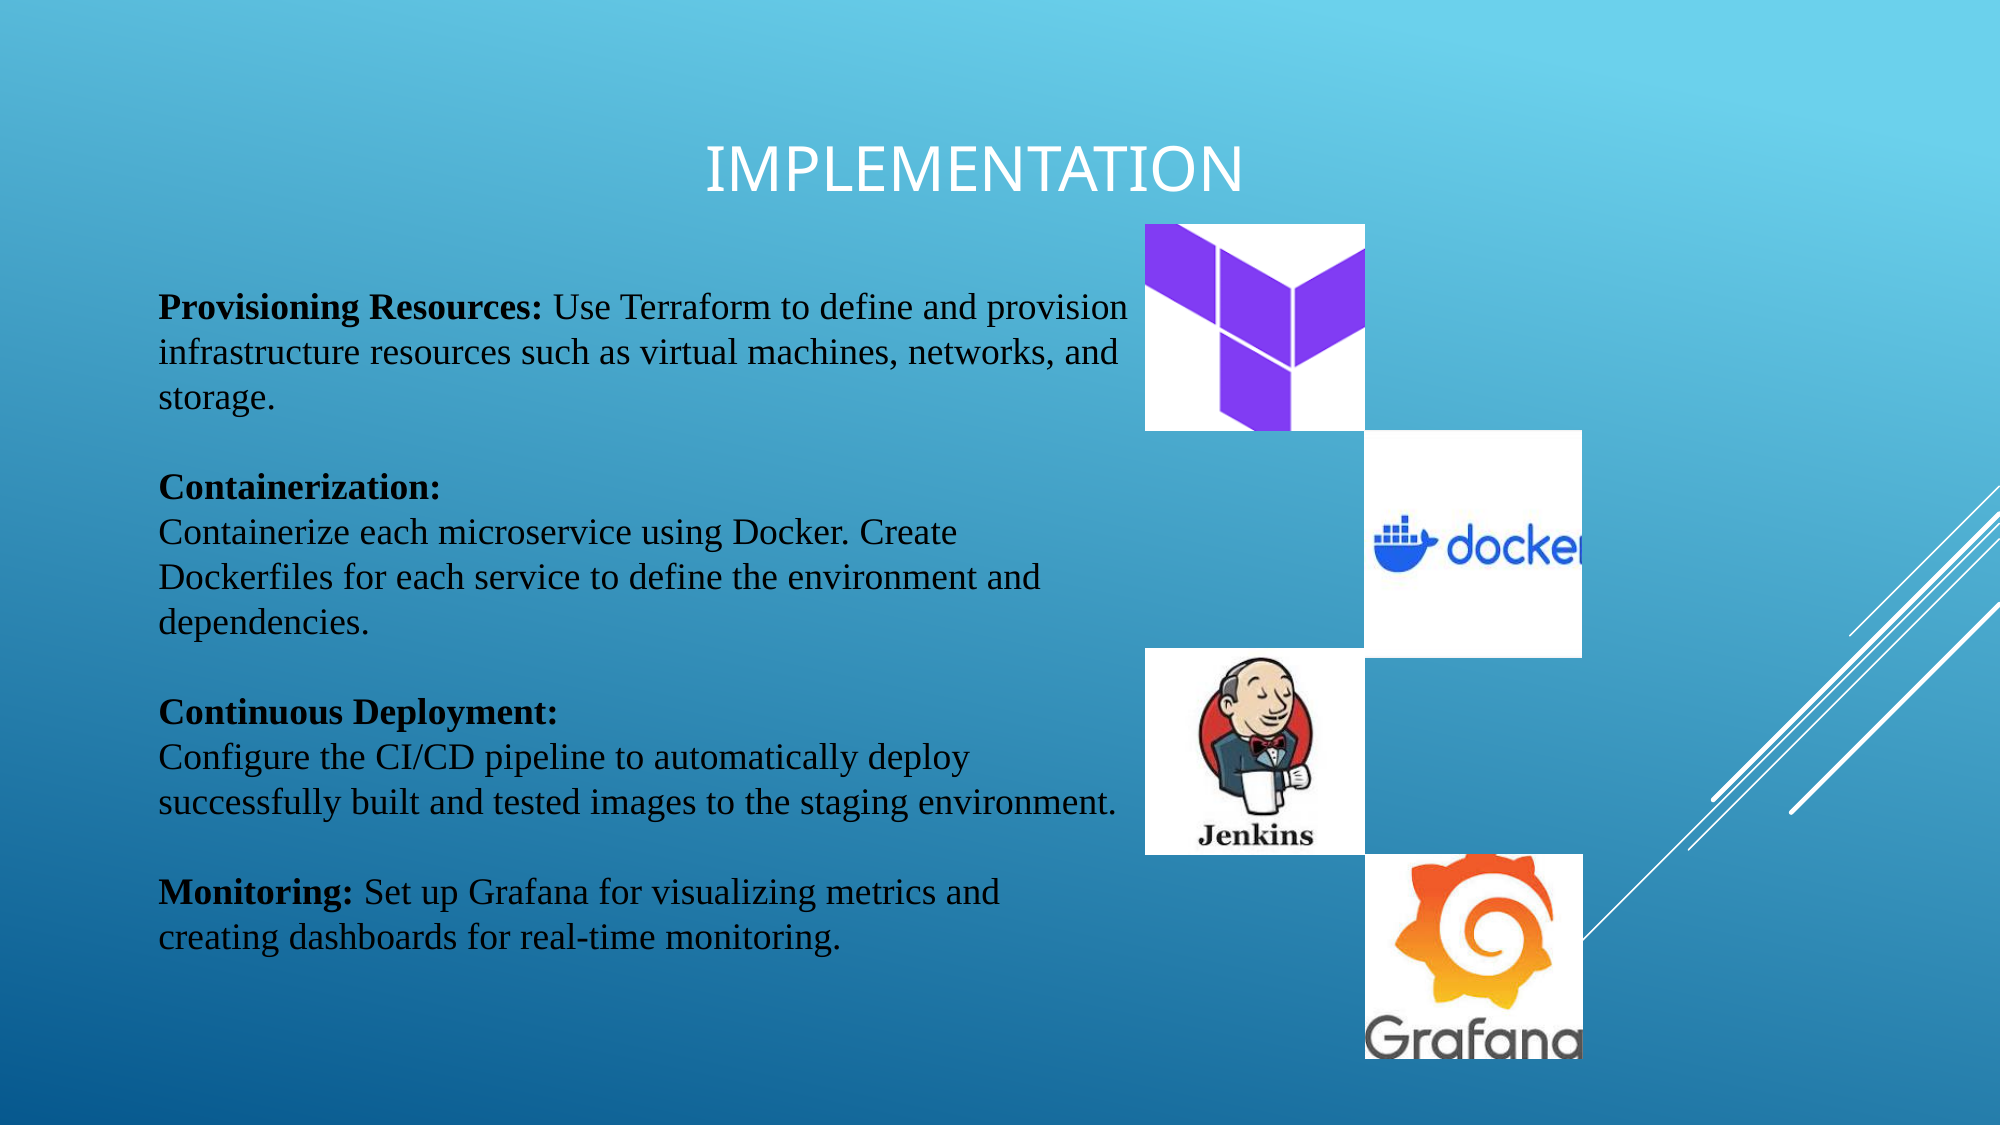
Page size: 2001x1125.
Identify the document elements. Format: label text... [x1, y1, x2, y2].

text_box IMPLEMENTATION [690, 121, 1475, 211]
text_box Provisioning Resources: Use Terraform to define and provision infrastructure resources such as virtual machines, networks, and storage. Containerization: Containerize each microservice using Docker. Create Dockerfiles for each service to define the environment and dependencies. Continuous Deployment: Configure the CI/CD pipeline to automatically deploy successfully built and tested images to the staging environment. Monitoring: Set up Grafana for visualizing metrics and creating dashboards for real-time monitoring. [143, 224, 1146, 1009]
picture [1145, 223, 1583, 1059]
